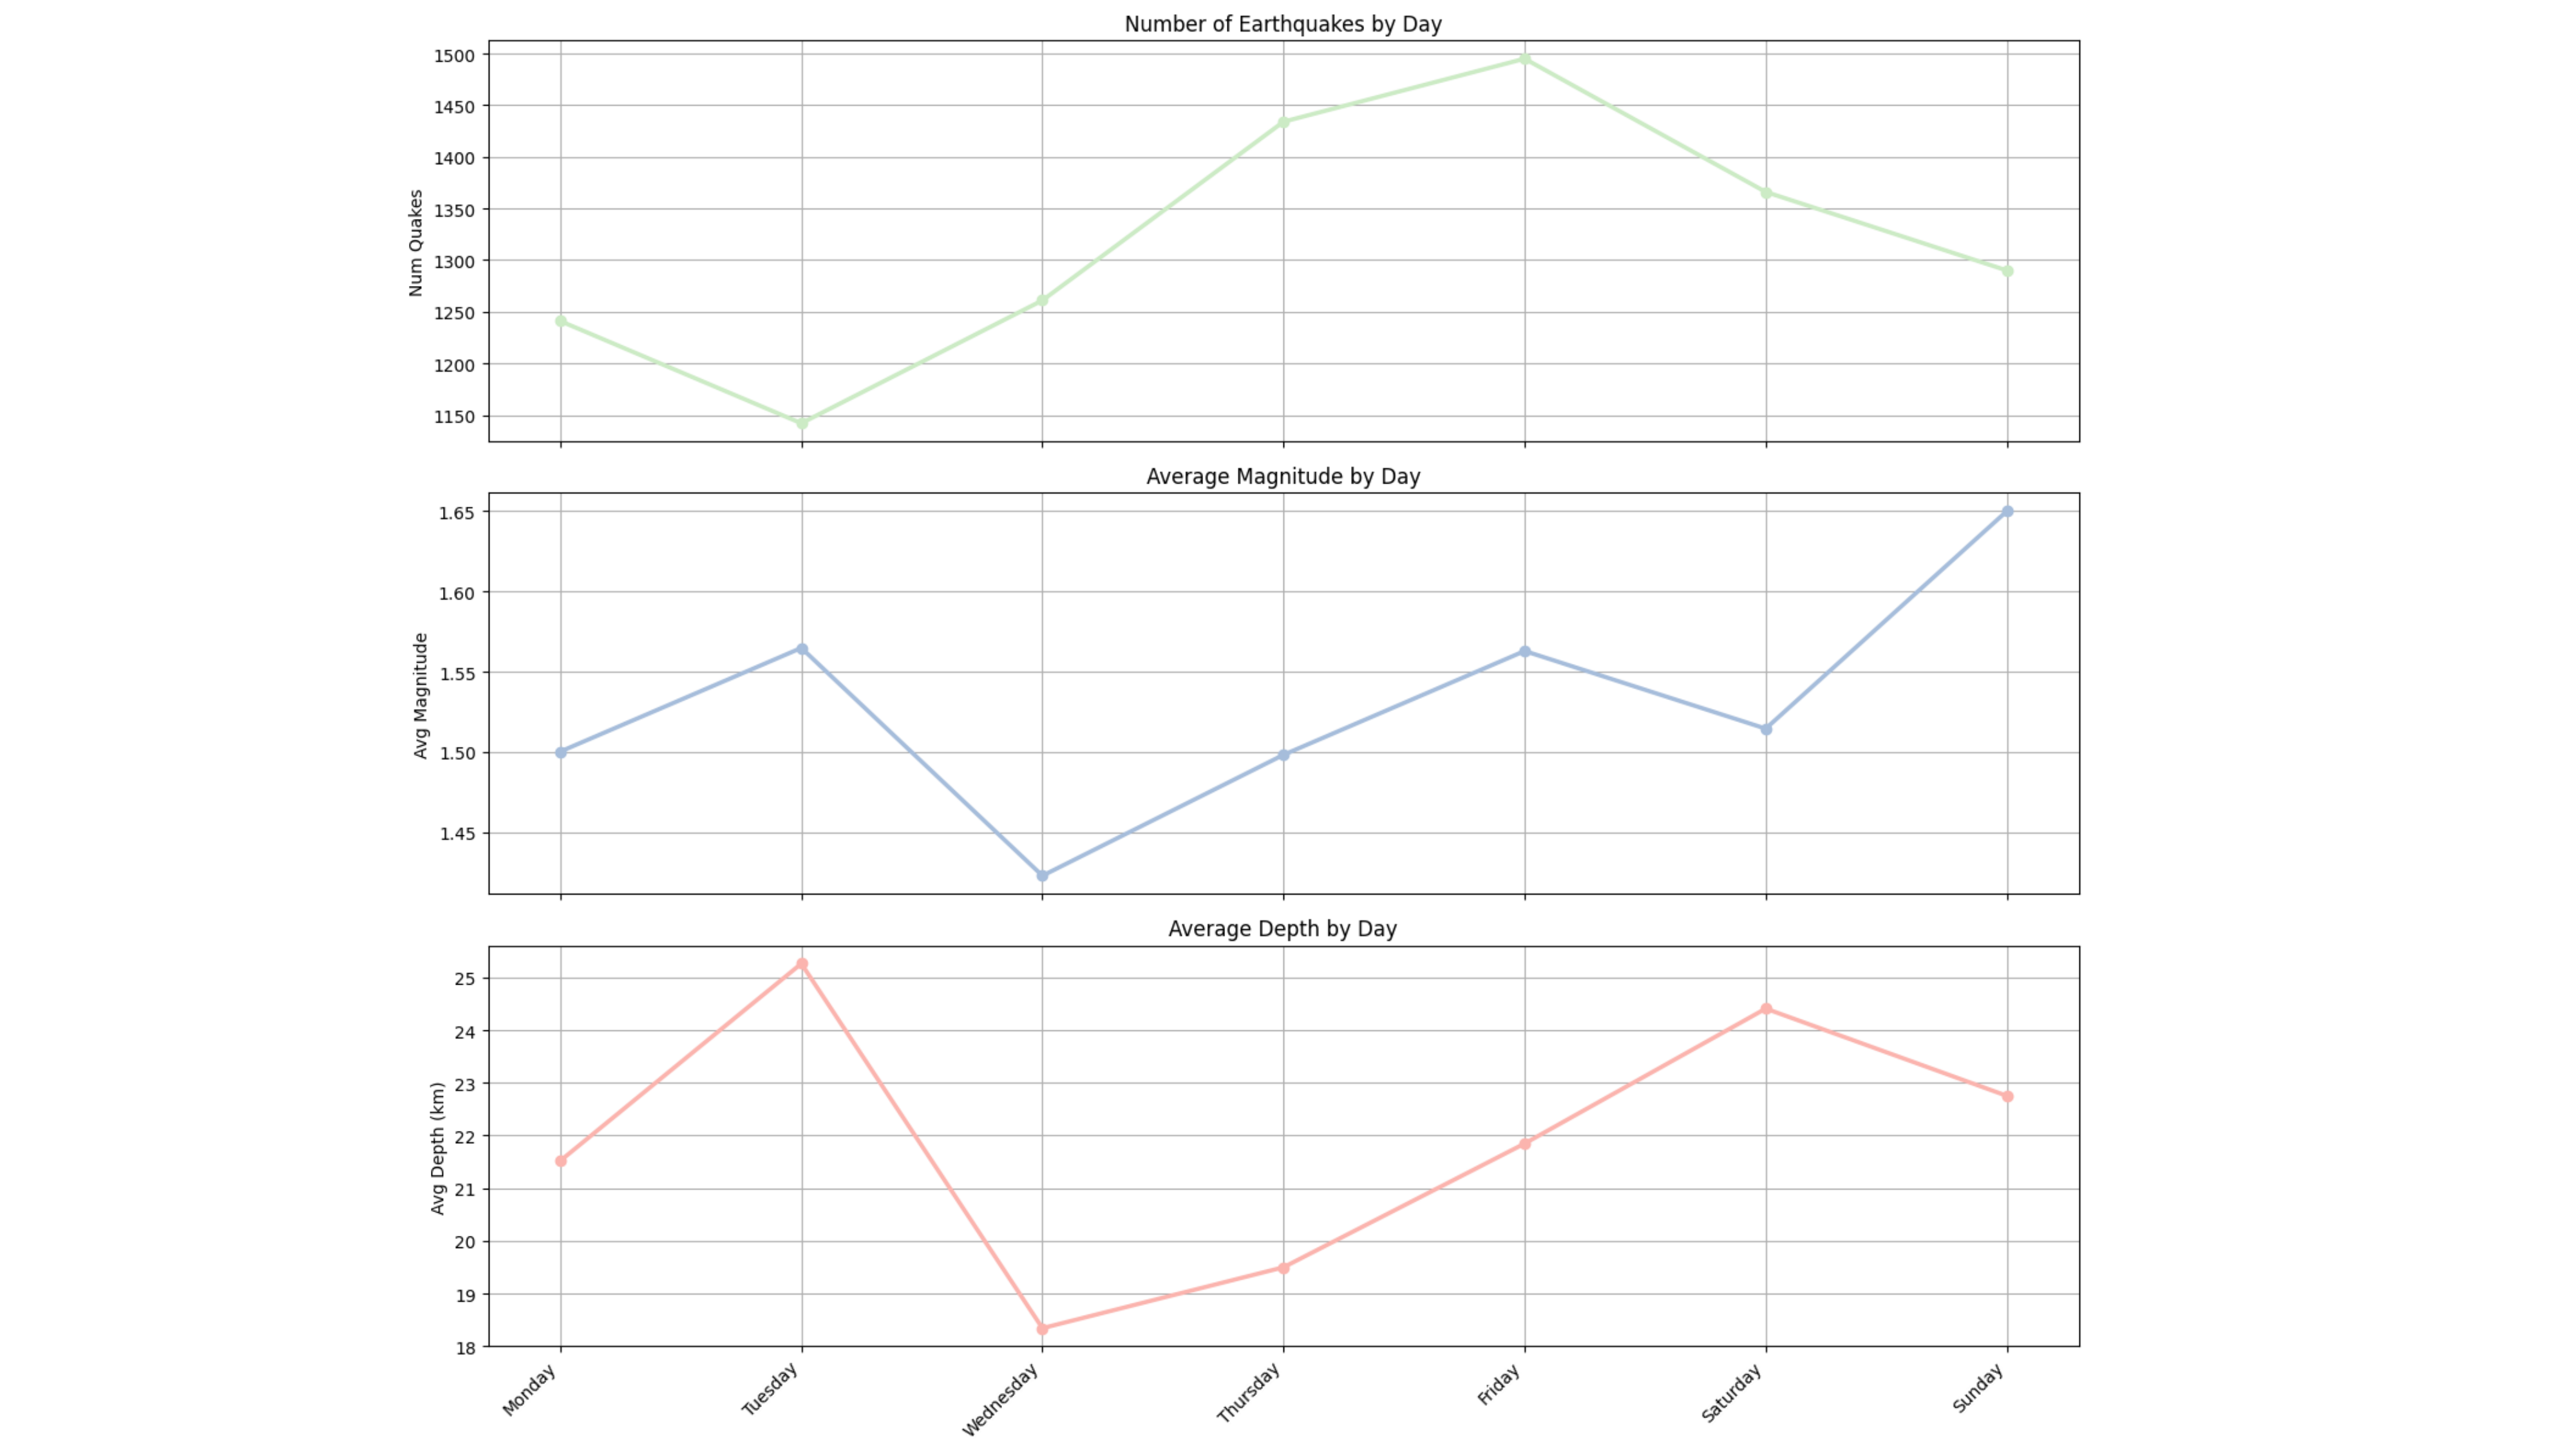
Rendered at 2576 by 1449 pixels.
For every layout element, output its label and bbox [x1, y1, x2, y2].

picture [397, 2, 2090, 1449]
